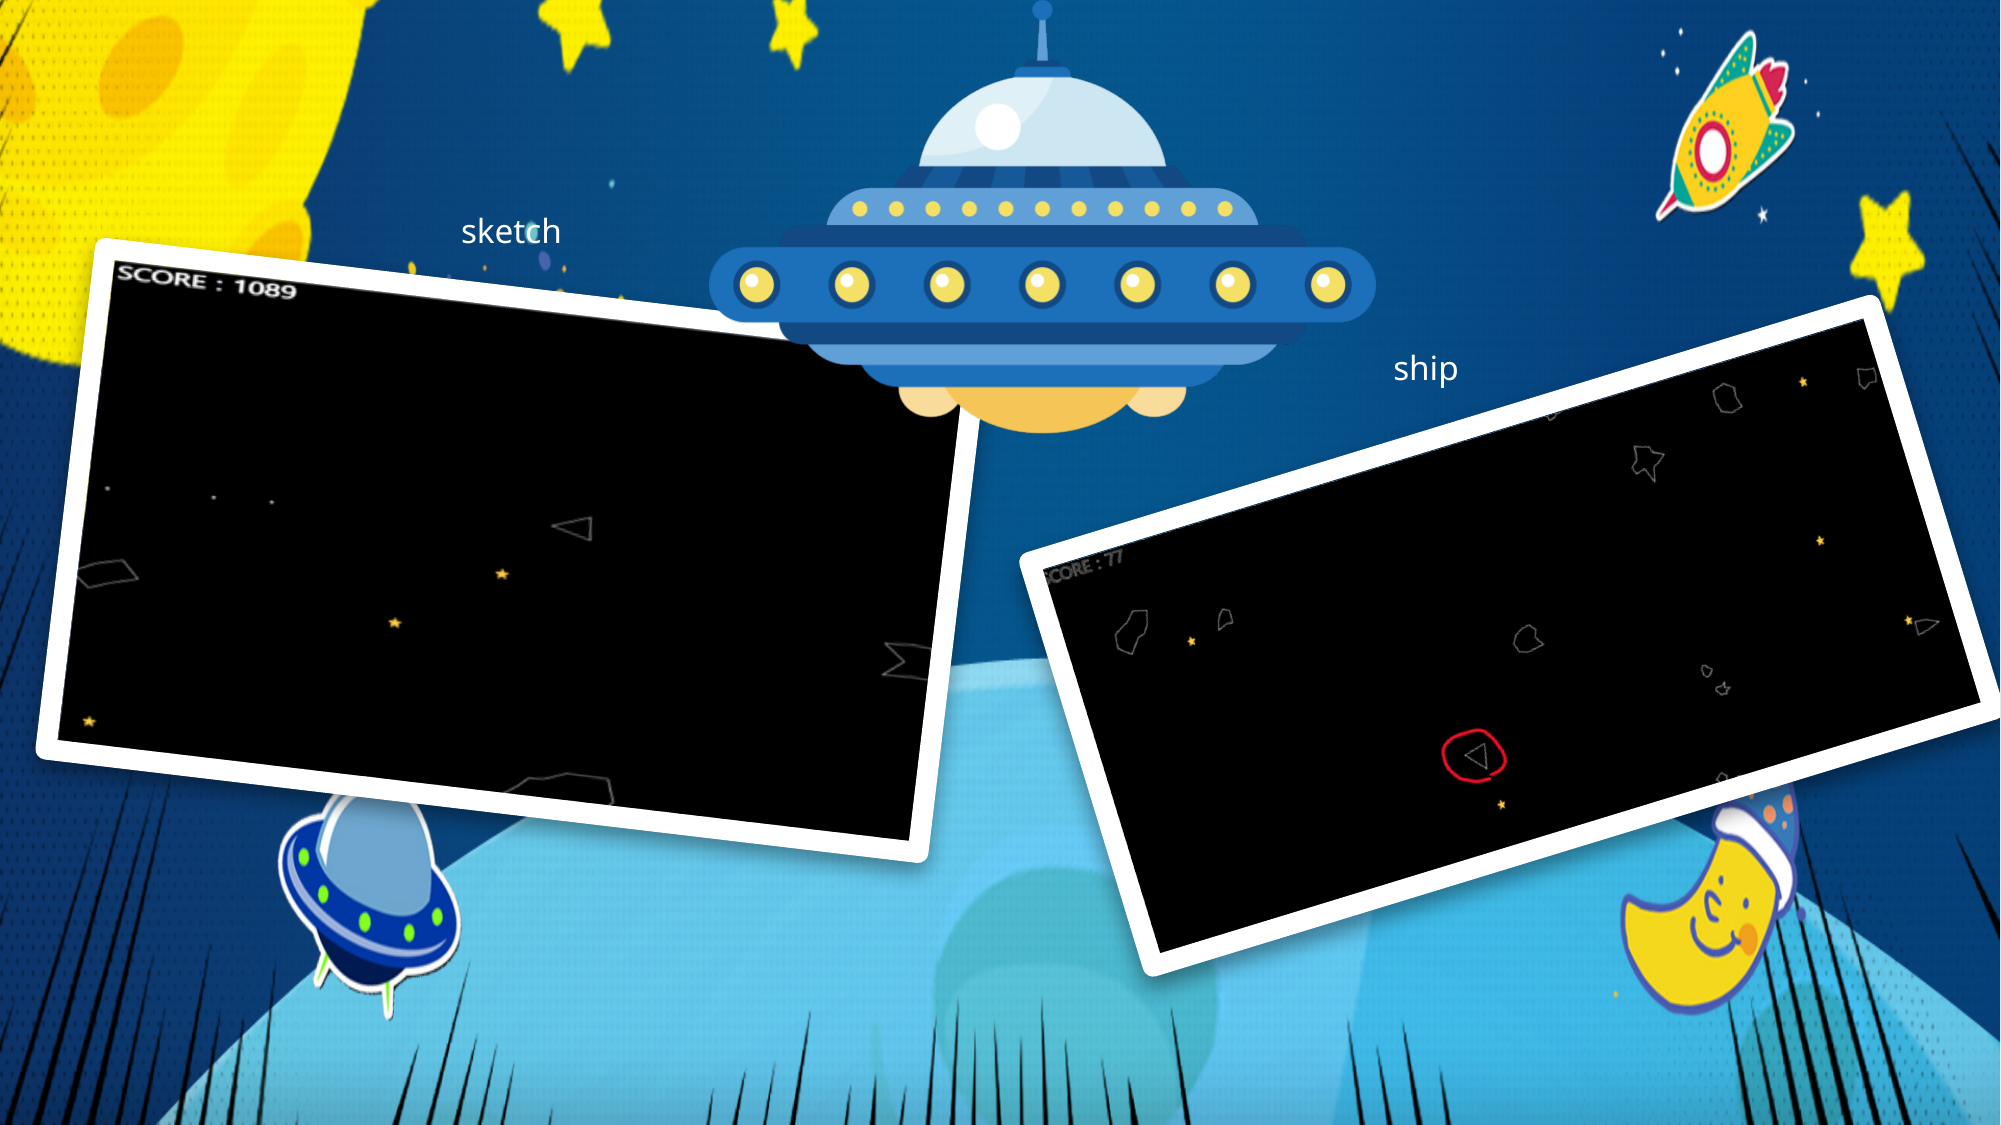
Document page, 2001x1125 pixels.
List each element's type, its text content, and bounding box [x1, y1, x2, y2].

picture [0, 0, 2001, 1125]
text_box sketch [364, 182, 659, 258]
text_box ship [1376, 320, 1574, 395]
